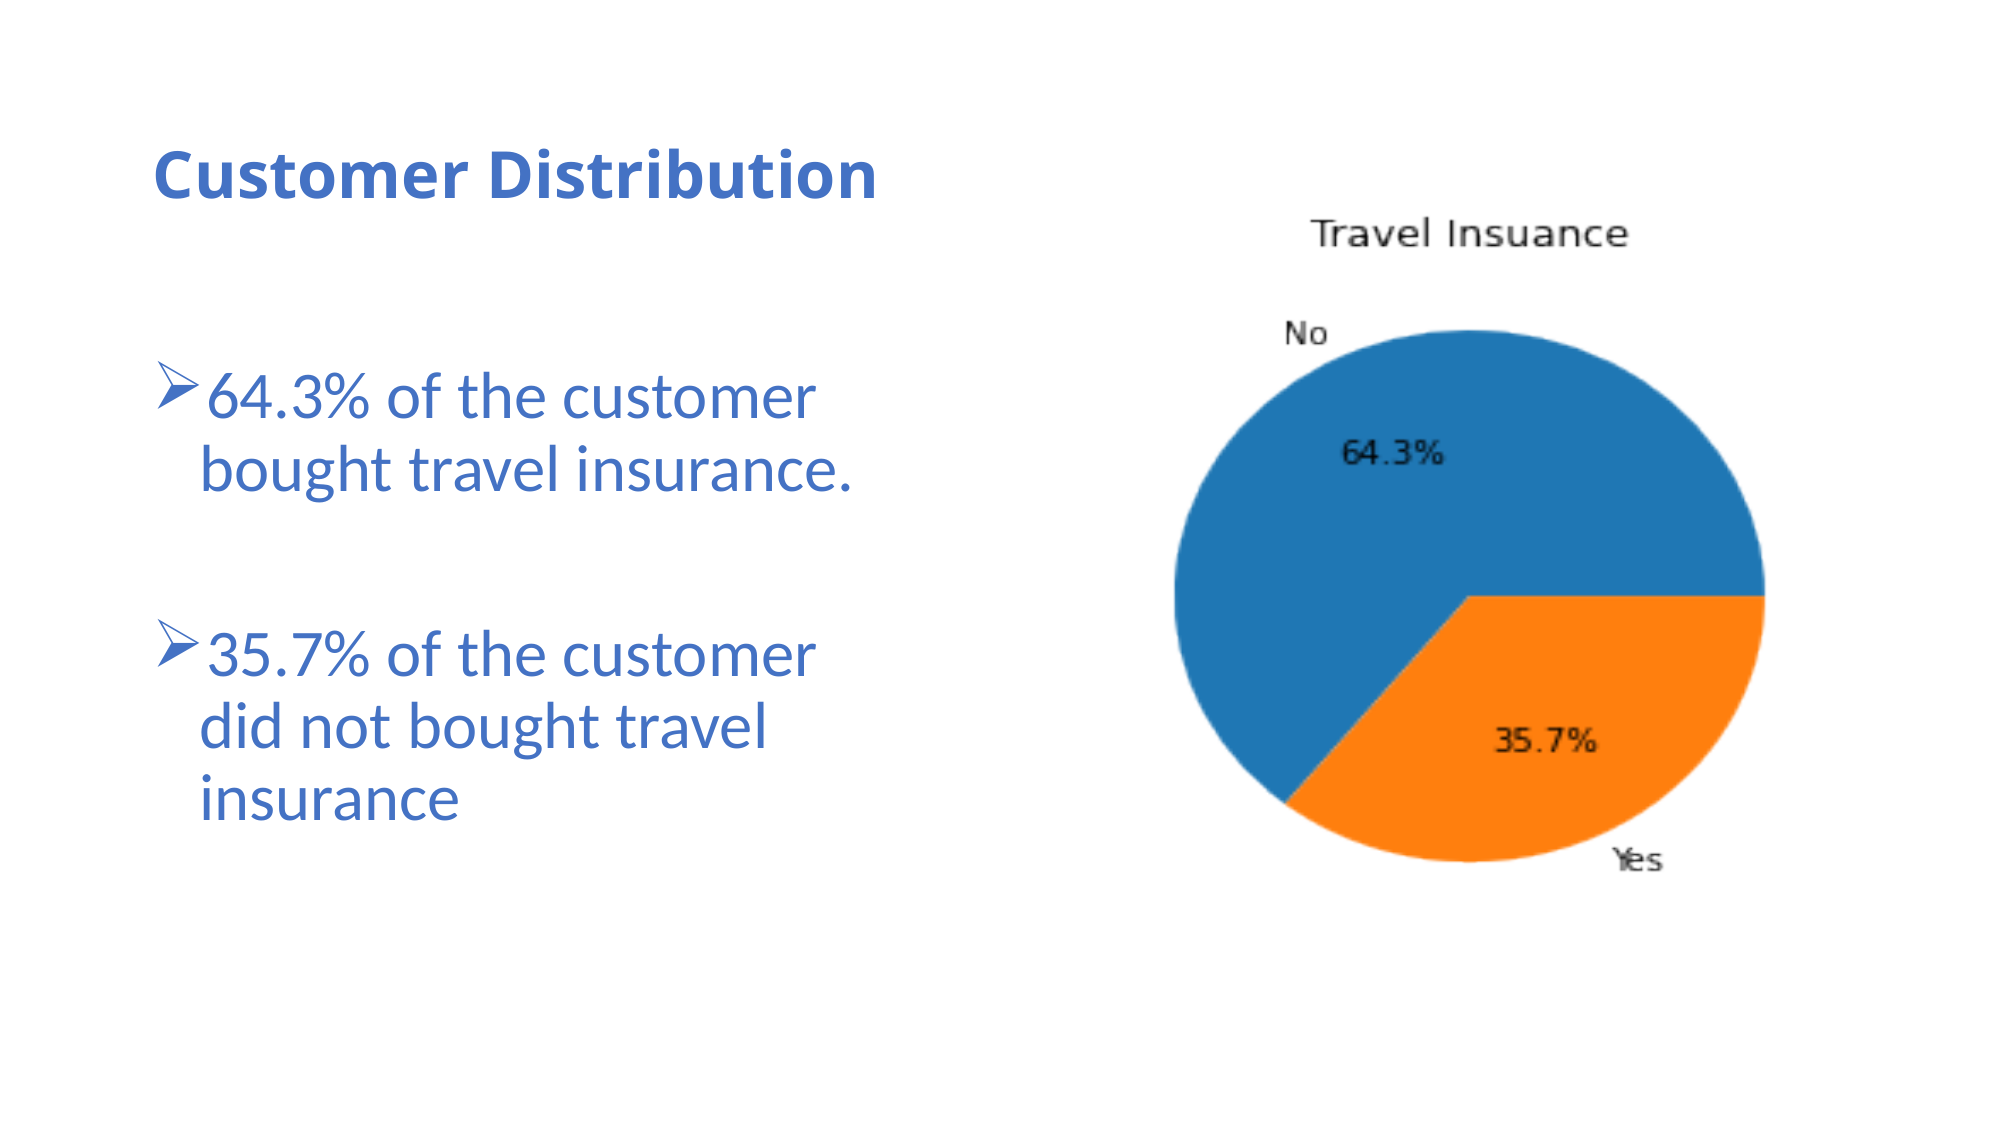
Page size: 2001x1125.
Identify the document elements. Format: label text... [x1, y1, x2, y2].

title Customer Distribution [138, 67, 921, 220]
picture [1029, 196, 1862, 952]
list 64.3% of the customer bought travel insurance. 35.7% of the customer did not bought travel insurance [137, 353, 898, 980]
